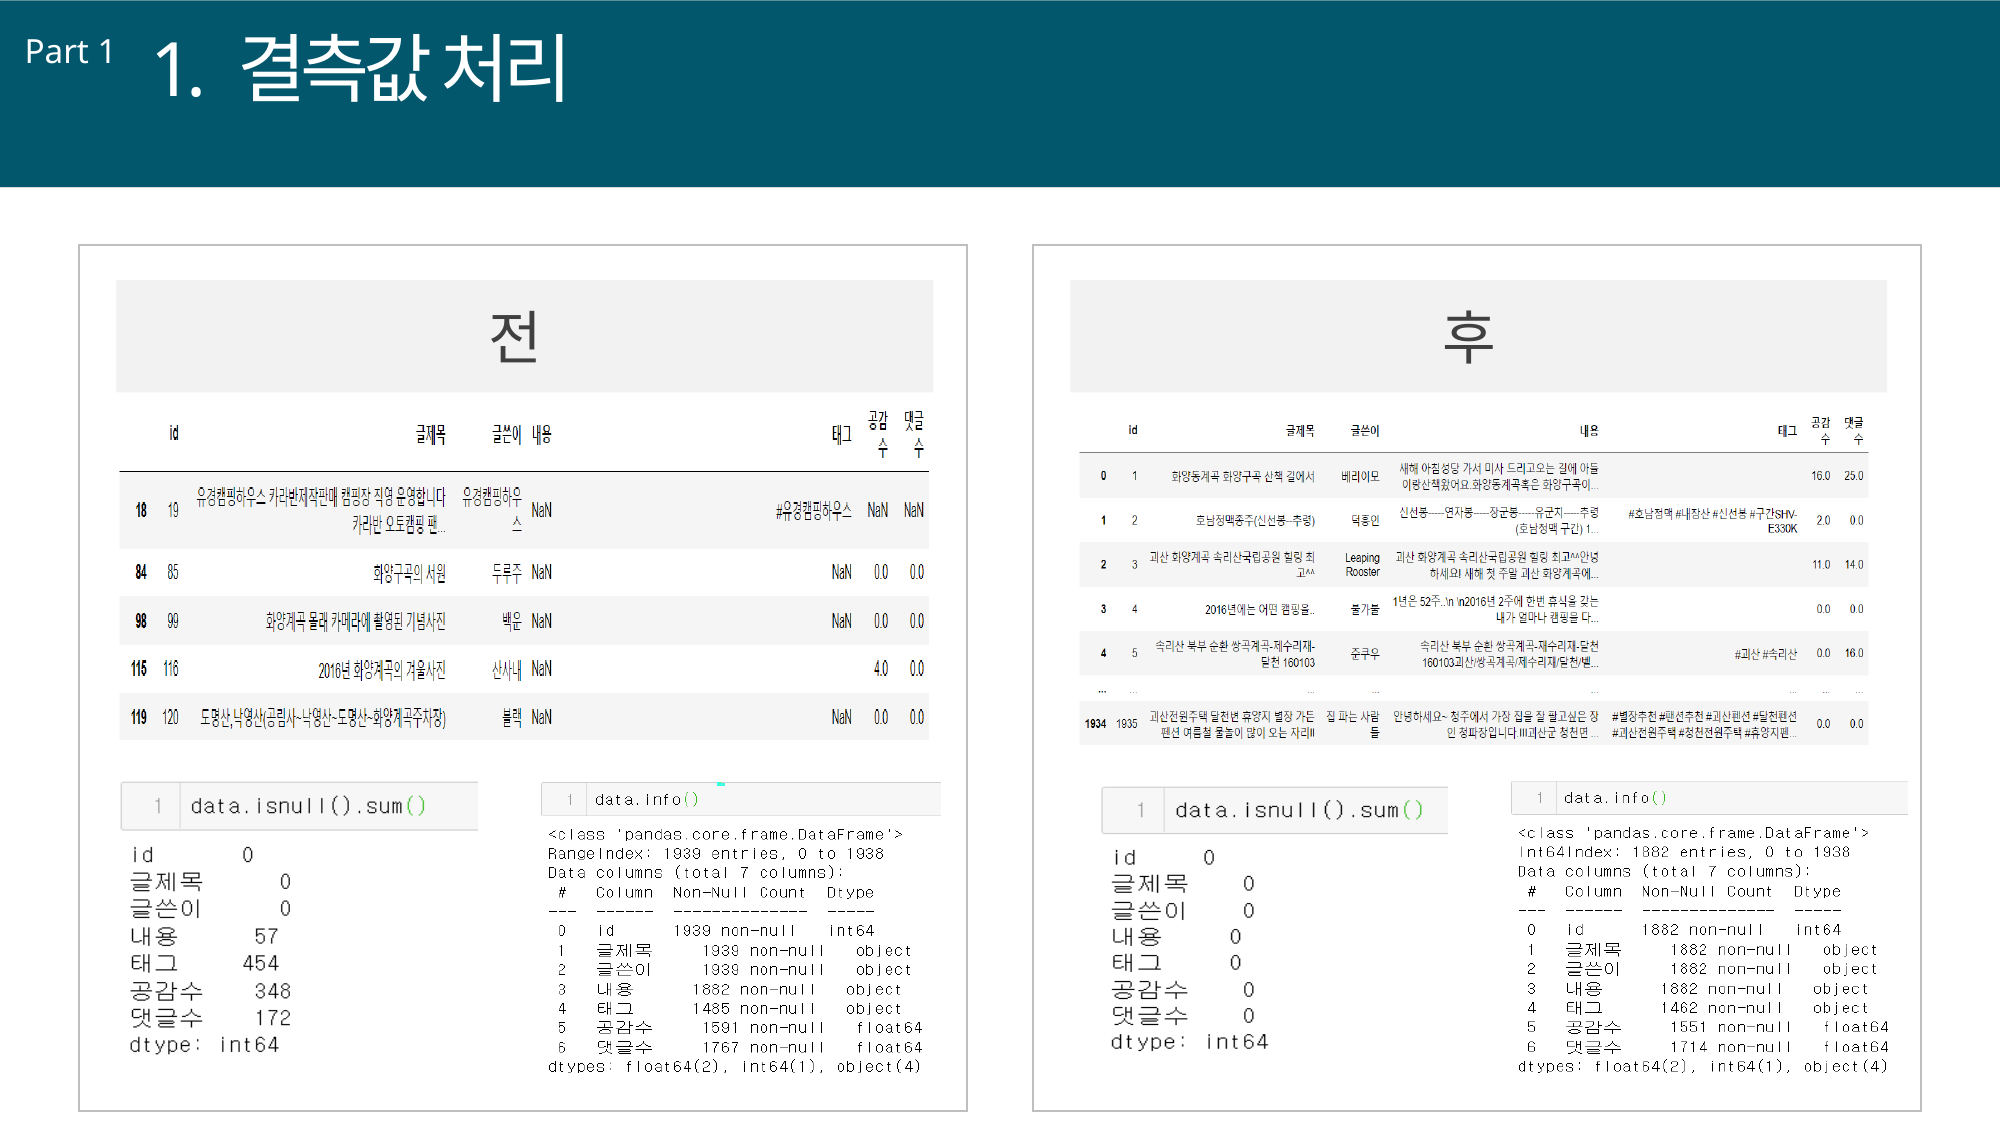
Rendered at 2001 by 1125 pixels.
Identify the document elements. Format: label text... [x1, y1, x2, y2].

text_box 전 [474, 293, 558, 379]
text_box [0, 0, 2000, 187]
text_box Part 1 [9, 22, 141, 78]
text_box 1. 결측값 처리 [135, 13, 588, 119]
text_box 후 [1428, 293, 1512, 379]
text_box [1069, 279, 1888, 393]
text_box [78, 244, 968, 1112]
picture [1087, 763, 1448, 1059]
text_box [1032, 244, 1922, 1112]
text_box [115, 279, 934, 393]
picture [1070, 411, 1888, 746]
picture [116, 405, 941, 1077]
picture [1501, 776, 1908, 1077]
